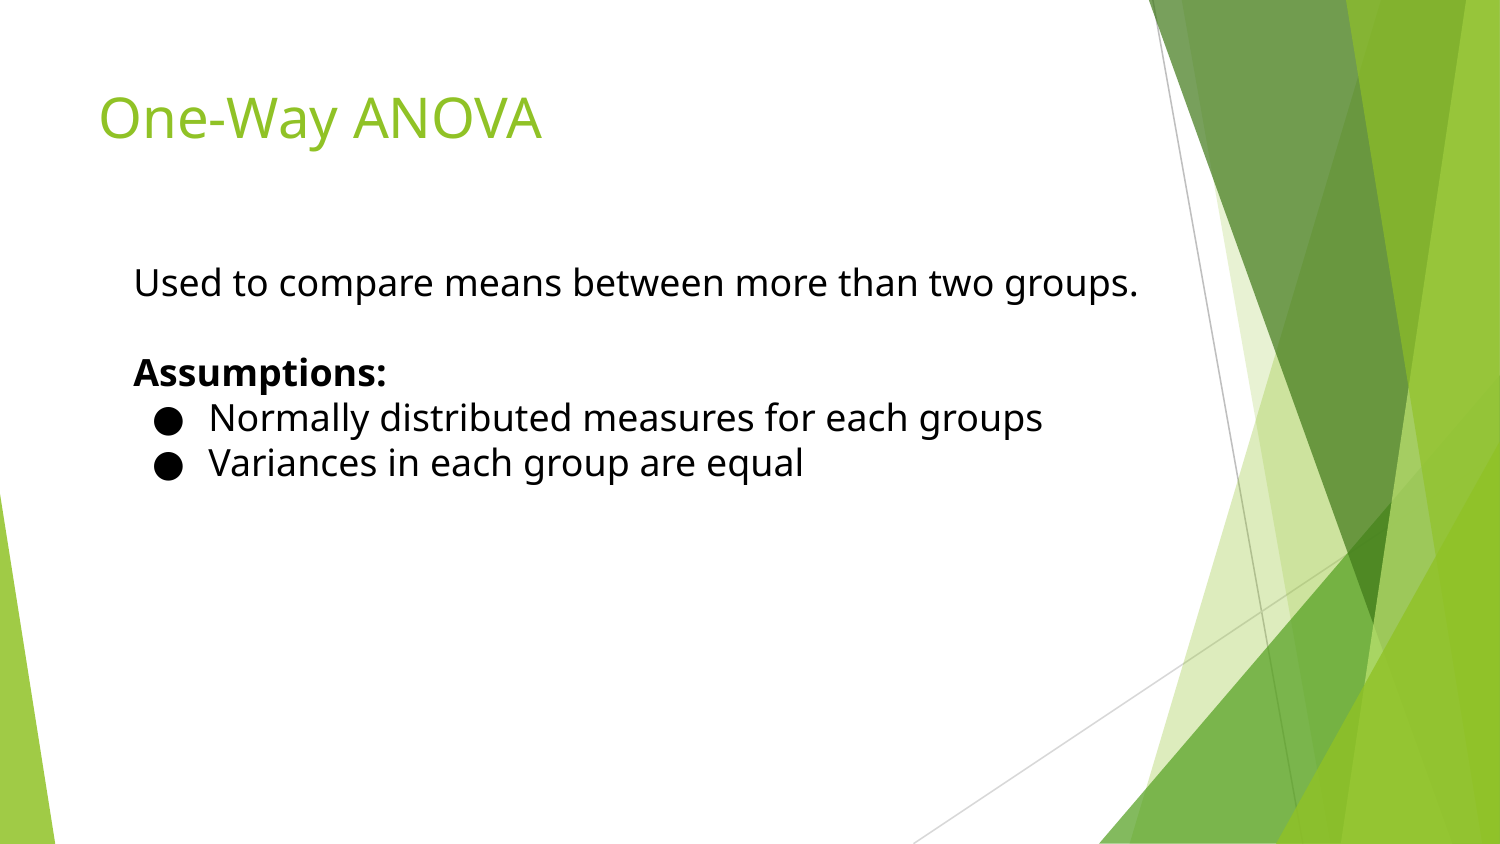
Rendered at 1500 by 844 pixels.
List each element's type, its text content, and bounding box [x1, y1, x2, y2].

title One-Way ANOVA [83, 75, 1141, 238]
text_box Used to compare means between more than two groups. Assumptions: Normally distributed measures for each groups Variances in each group are equal [118, 251, 1207, 492]
